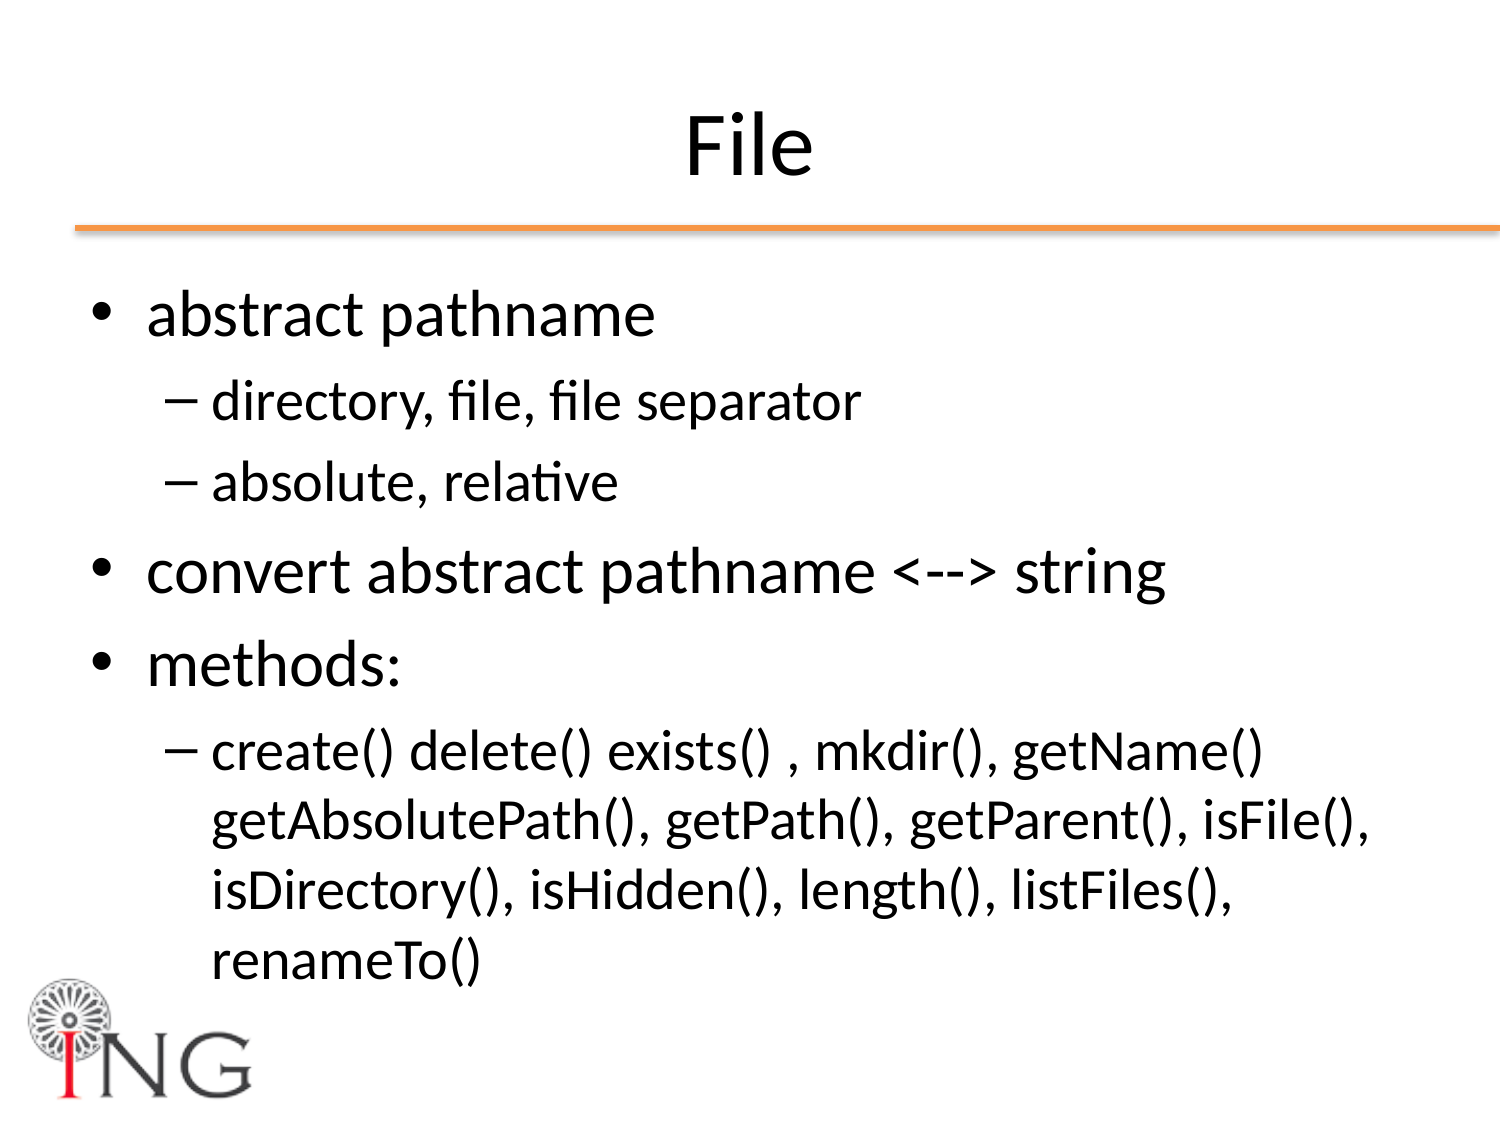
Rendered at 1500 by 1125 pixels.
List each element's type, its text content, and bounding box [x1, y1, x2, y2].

title File [75, 45, 1425, 233]
list abstract pathname directory, file, file separator absolute, relative convert abstract pathname <--> string methods: create() delete() exists() , mkdir(), getName() getAbsolutePath(), getPath(), getParent(), isFile(), isDirectory(), isHidden(), length(), listFiles(), renameTo() [75, 262, 1425, 1005]
picture [3, 956, 281, 1125]
